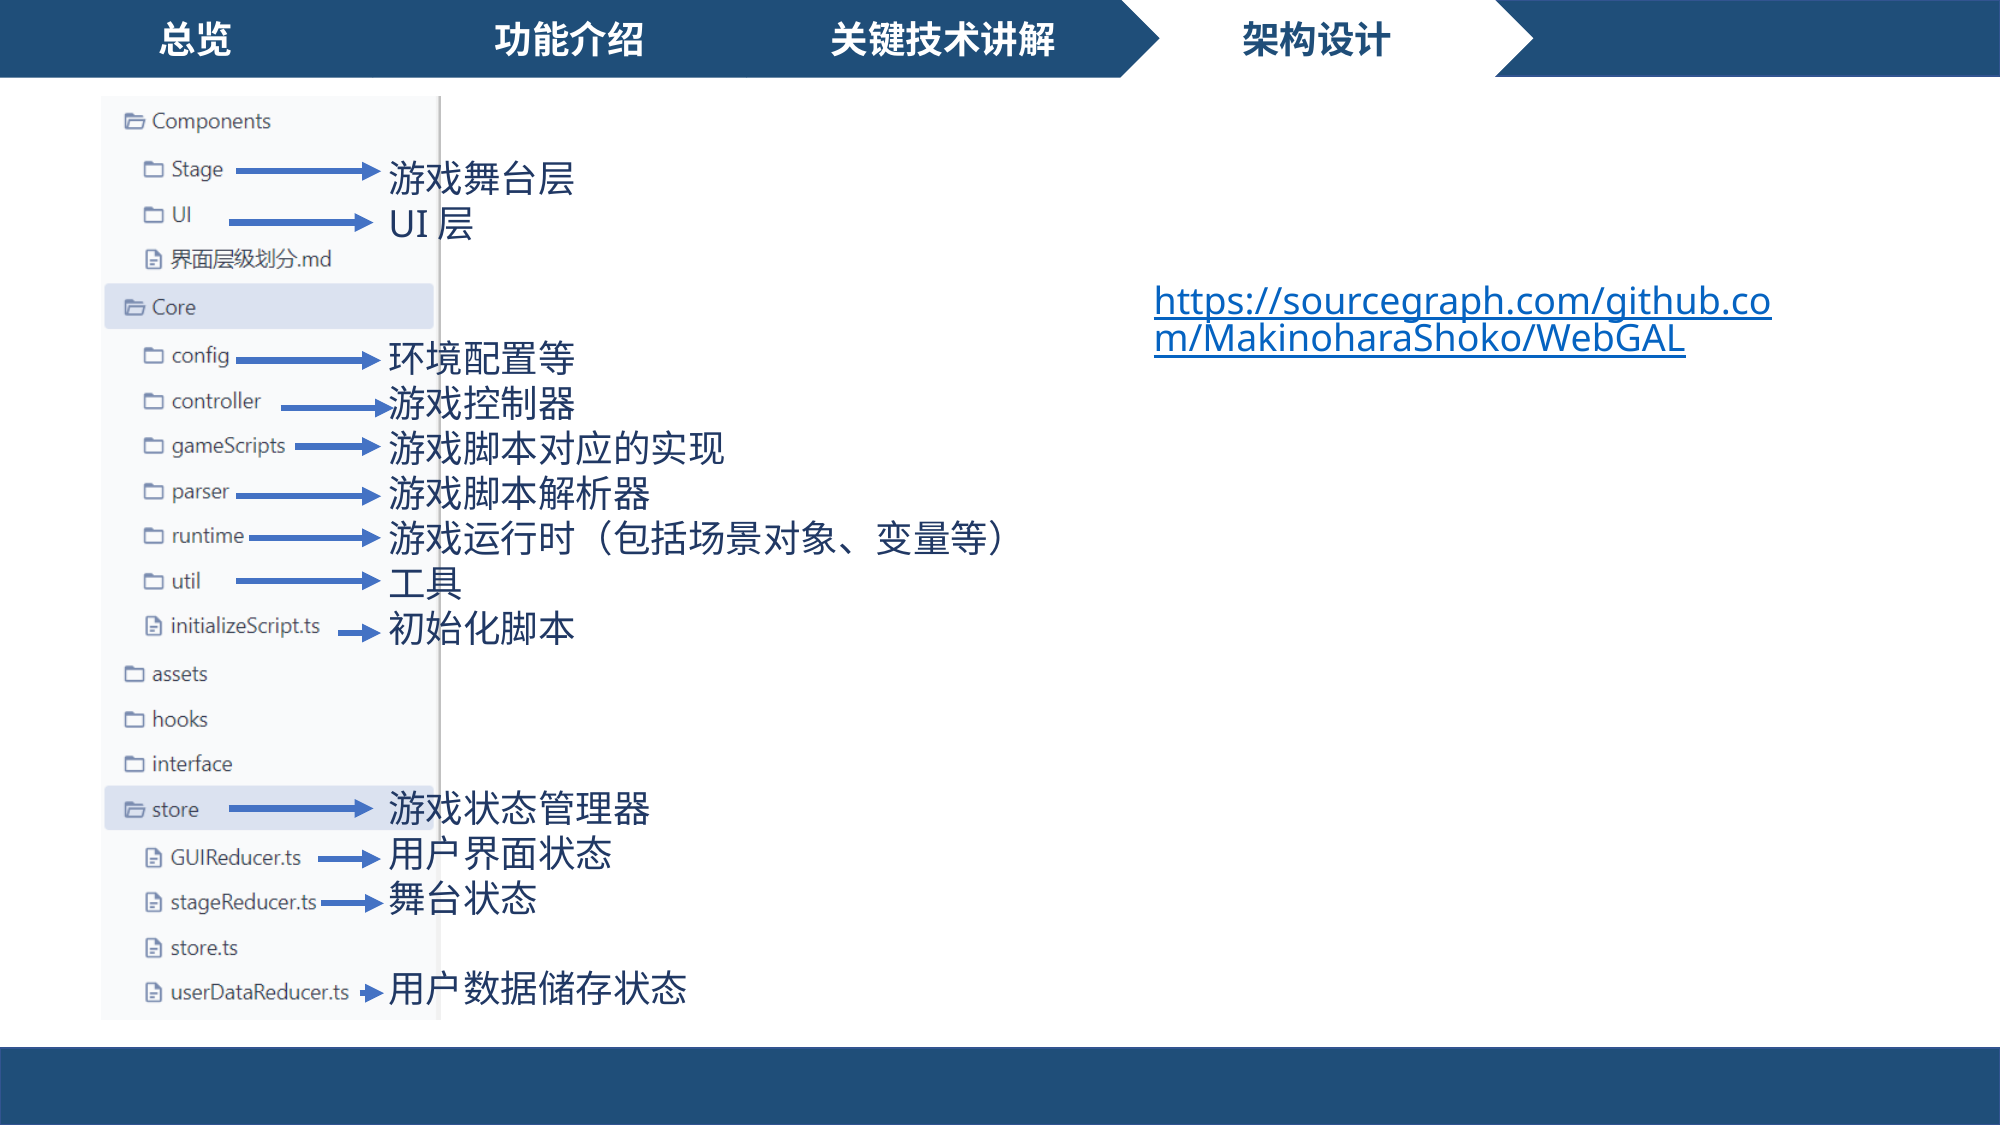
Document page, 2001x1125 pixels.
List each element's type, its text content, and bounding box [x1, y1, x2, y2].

text_box https://sourcegraph.com/github.com/MakinoharaShoko/WebGAL [1138, 269, 1820, 336]
text_box 架构设计 [1121, 0, 1534, 78]
text_box 功能介绍 [372, 0, 786, 78]
text_box [0, 1047, 2000, 1125]
text_box 总览 [0, 0, 372, 78]
text_box [1496, 0, 2000, 77]
text_box 关键技术讲解 [748, 0, 1160, 78]
picture [101, 96, 441, 1020]
text_box 游戏舞台层 UI层 环境配置等 游戏控制器 游戏脚本对应的实现 游戏脚本解析器 游戏运行时（包括场景对象、变量等） 工具 初始化脚本 游戏状态管理器 用户界面状态 舞台状态 用户数据储存状态 [441, 147, 1139, 1018]
